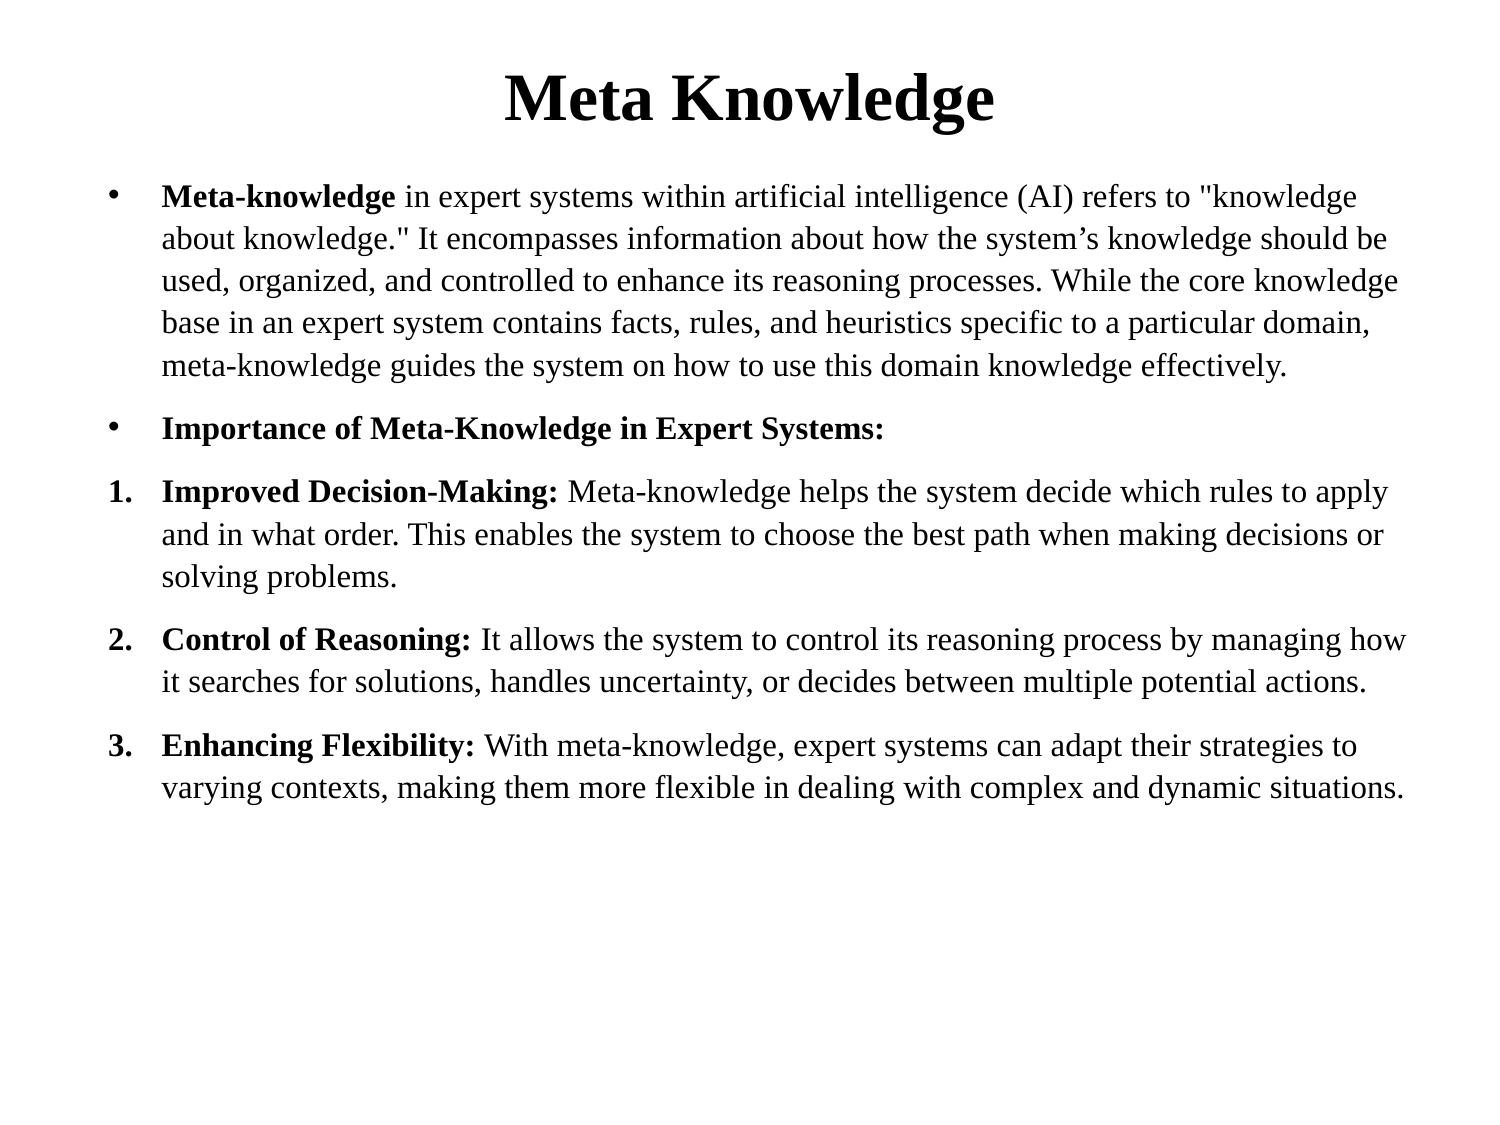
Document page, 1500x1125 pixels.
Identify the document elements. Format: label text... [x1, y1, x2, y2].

title Meta Knowledge [75, 45, 1425, 143]
list Meta-knowledge in expert systems within artificial intelligence (AI) refers to "knowledge about knowledge." It encompasses information about how the system’s knowledge should be used, organized, and controlled to enhance its reasoning processes. While the core knowledge base in an expert system contains facts, rules, and heuristics specific to a particular domain, meta-knowledge guides the system on how to use this domain knowledge effectively. Importance of Meta-Knowledge in Expert Systems: Improved Decision-Making: Meta-knowledge helps the system decide which rules to apply and in what order. This enables the system to choose the best path when making decisions or solving problems. Control of Reasoning: It allows the system to control its reasoning process by managing how it searches for solutions, handles uncertainty, or decides between multiple potential actions. Enhancing Flexibility: With meta-knowledge, expert systems can adapt their strategies to varying contexts, making them more flexible in dealing with complex and dynamic situations. [93, 163, 1444, 907]
